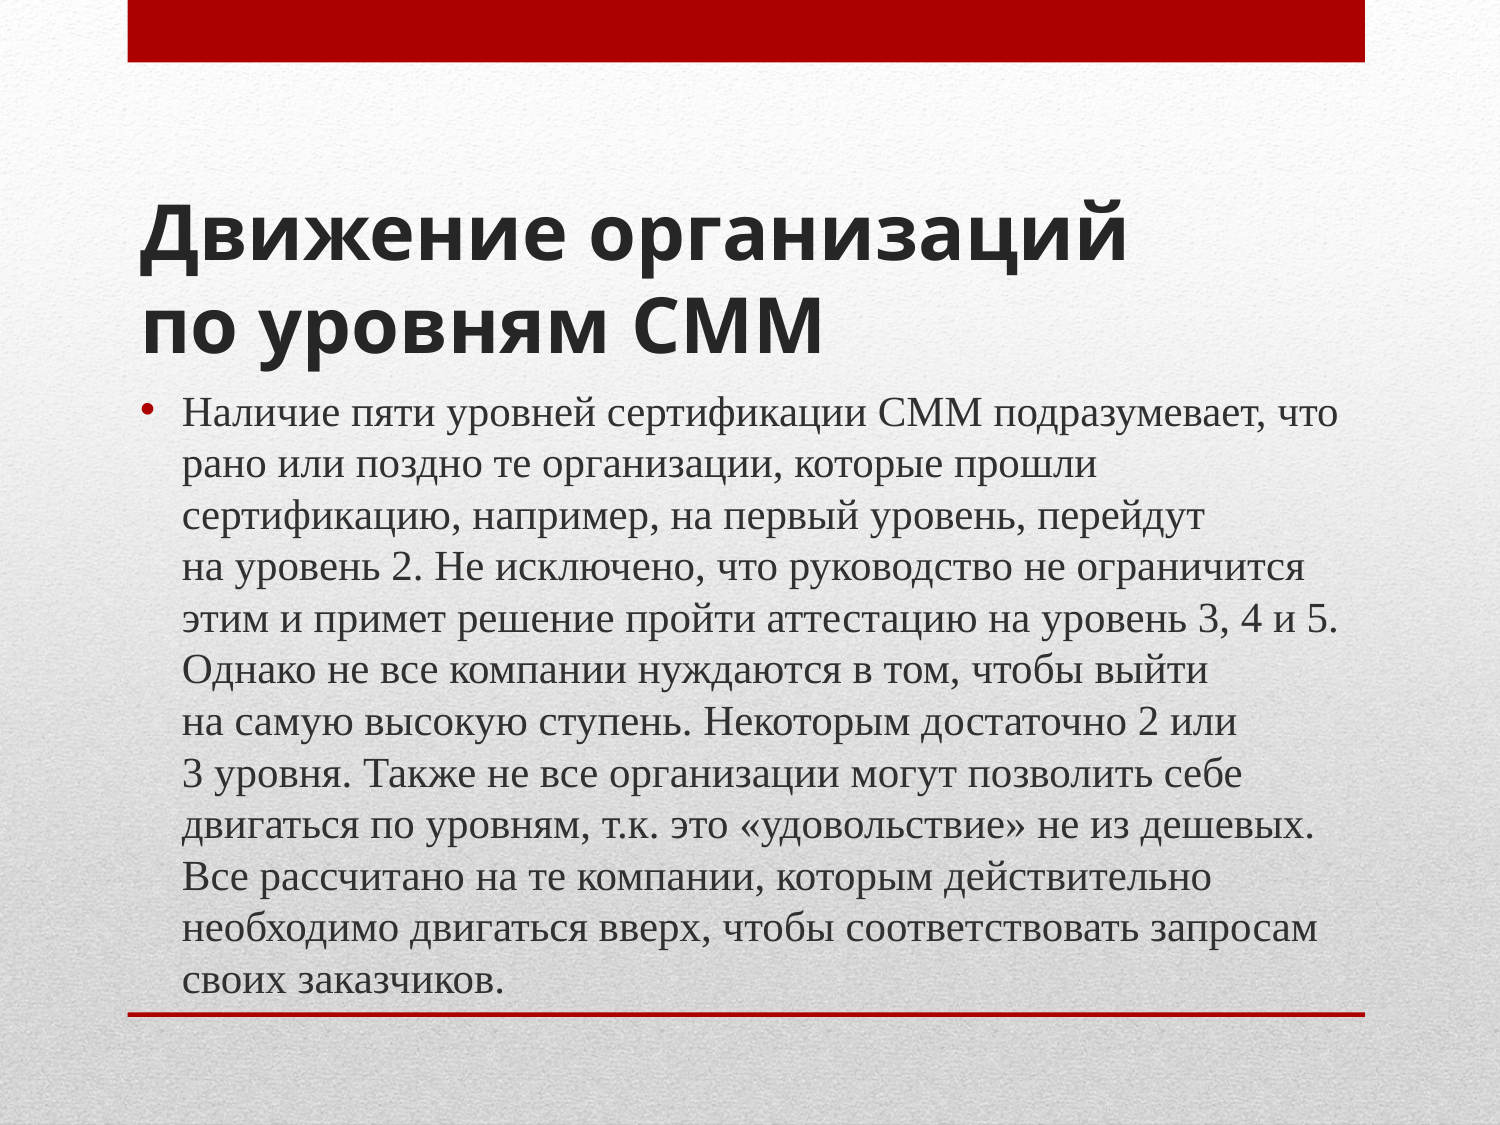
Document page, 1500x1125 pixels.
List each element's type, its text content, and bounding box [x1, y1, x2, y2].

title Движение организаций по уровням CMM [125, 113, 1238, 373]
list Наличие пяти уровней сертификации CMM подразумевает, что рано или поздно те организации, которые прошли сертификацию, например, на первый уровень, перейдут на уровень 2. Не исключено, что руководство не ограничится этим и примет решение пройти аттестацию на уровень 3, 4 и 5. Однако не все компании нуждаются в том, чтобы выйти на самую высокую ступень. Некоторым достаточно 2 или 3 уровня. Также не все организации могут позволить себе двигаться по уровням, т.к. это «удовольствие» не из дешевых. Все рассчитано на те компании, которым действительно необходимо двигаться вверх, чтобы соответствовать запросам своих заказчиков. [125, 373, 1363, 1012]
